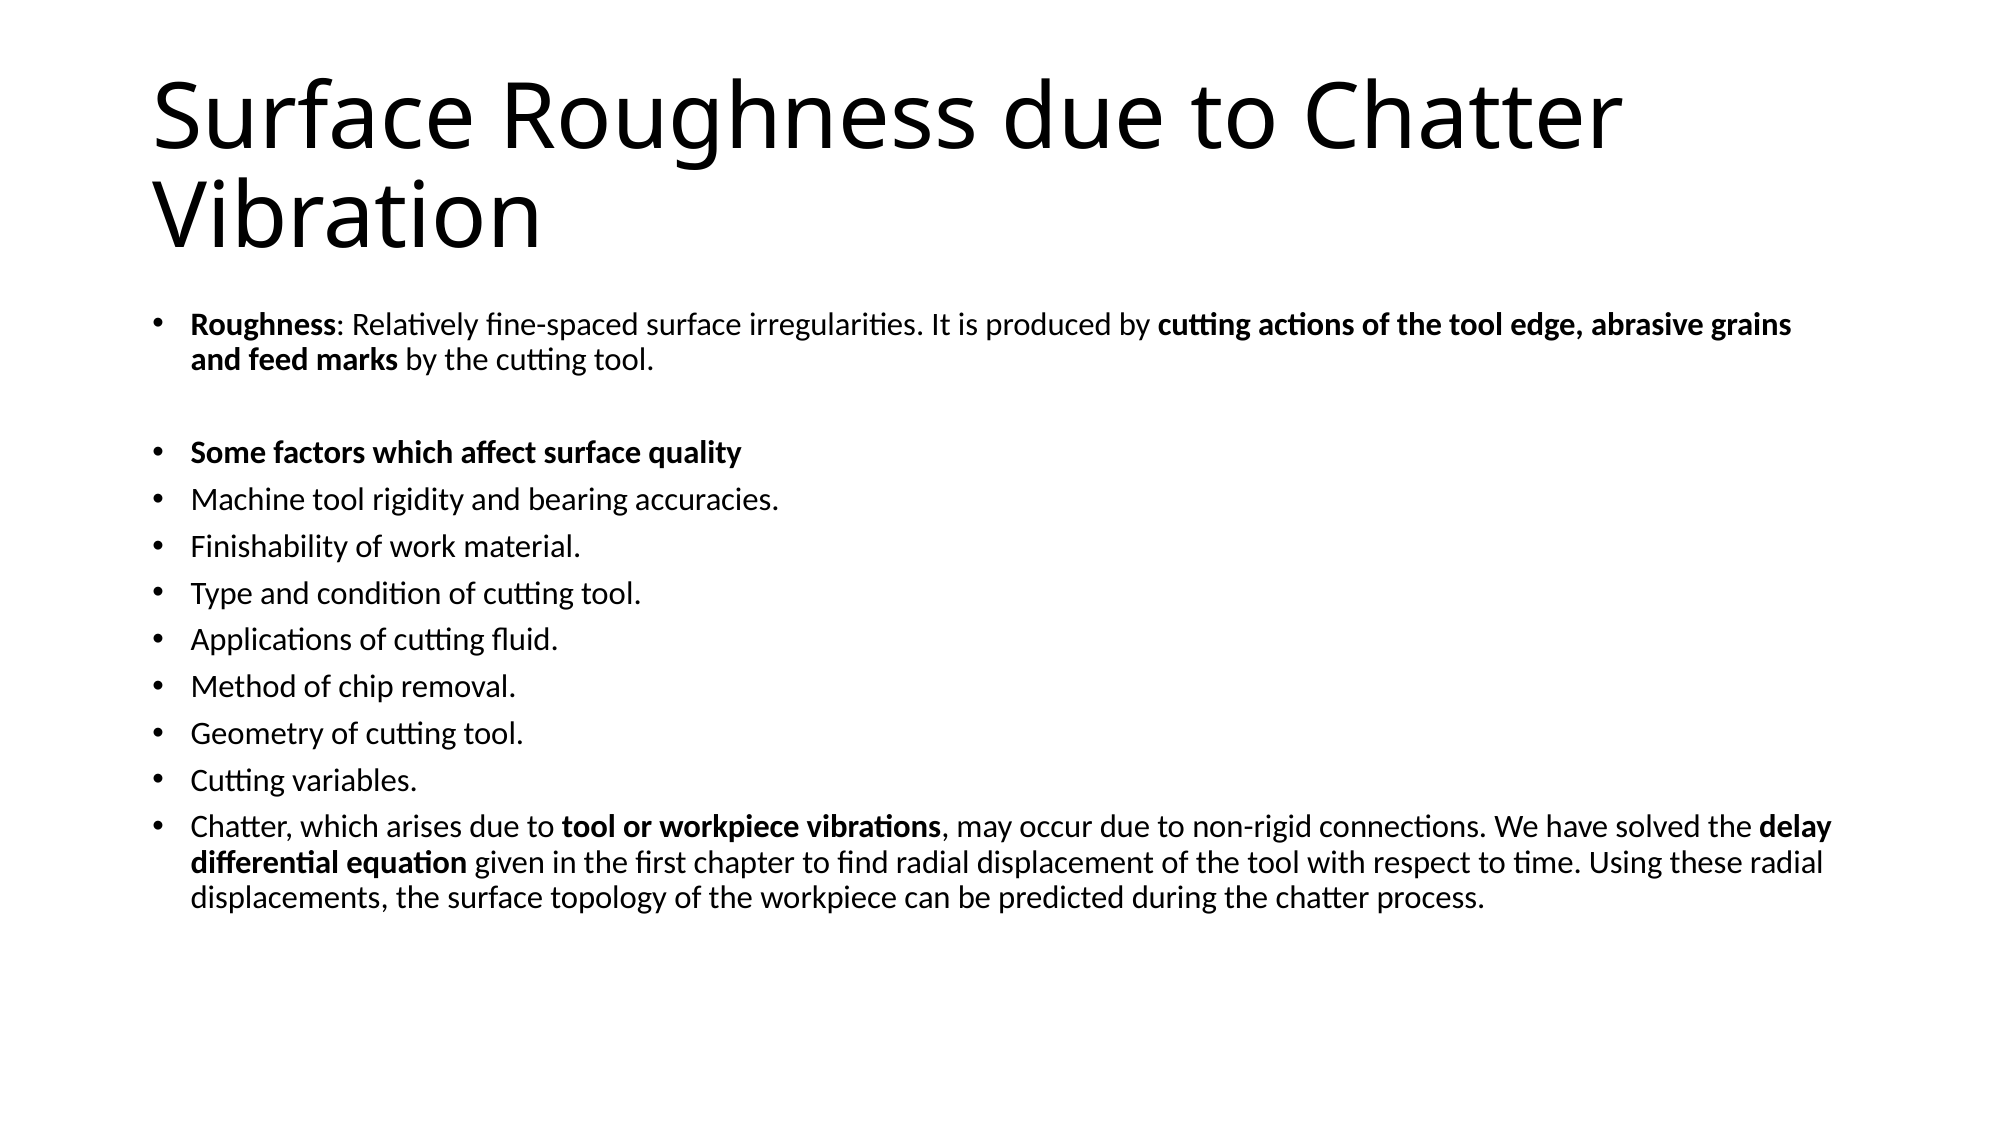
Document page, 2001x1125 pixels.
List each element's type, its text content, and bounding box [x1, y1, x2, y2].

list Roughness: Relatively fine-spaced surface irregularities. It is produced by cutting actions of the tool edge, abrasive grains and feed marks by the cutting tool. Some factors which affect surface quality Machine tool rigidity and bearing accuracies. Finishability of work material. Type and condition of cutting tool. Applications of cutting fluid. Method of chip removal. Geometry of cutting tool. Cutting variables. Chatter, which arises due to tool or workpiece vibrations, may occur due to non-rigid connections. We have solved the delay differential equation given in the first chapter to find radial displacement of the tool with respect to time. Using these radial displacements, the surface topology of the workpiece can be predicted during the chatter process. [137, 299, 1863, 1014]
title Surface Roughness due to Chatter Vibration [137, 59, 1863, 278]
